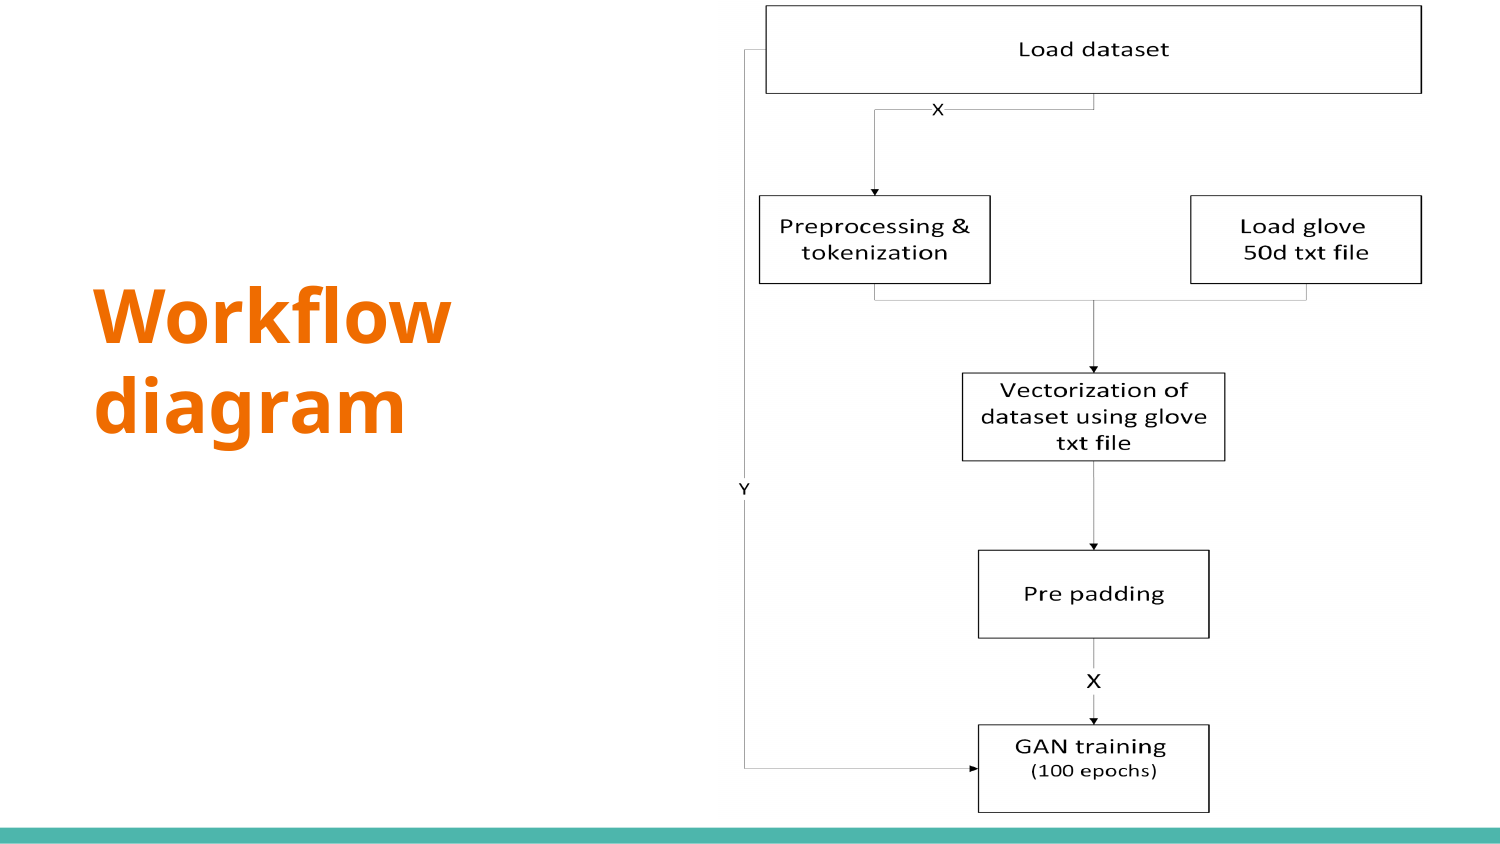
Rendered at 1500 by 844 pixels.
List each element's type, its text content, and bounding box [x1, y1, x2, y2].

picture [718, 0, 1430, 819]
text_box Workflow diagram [78, 253, 642, 463]
